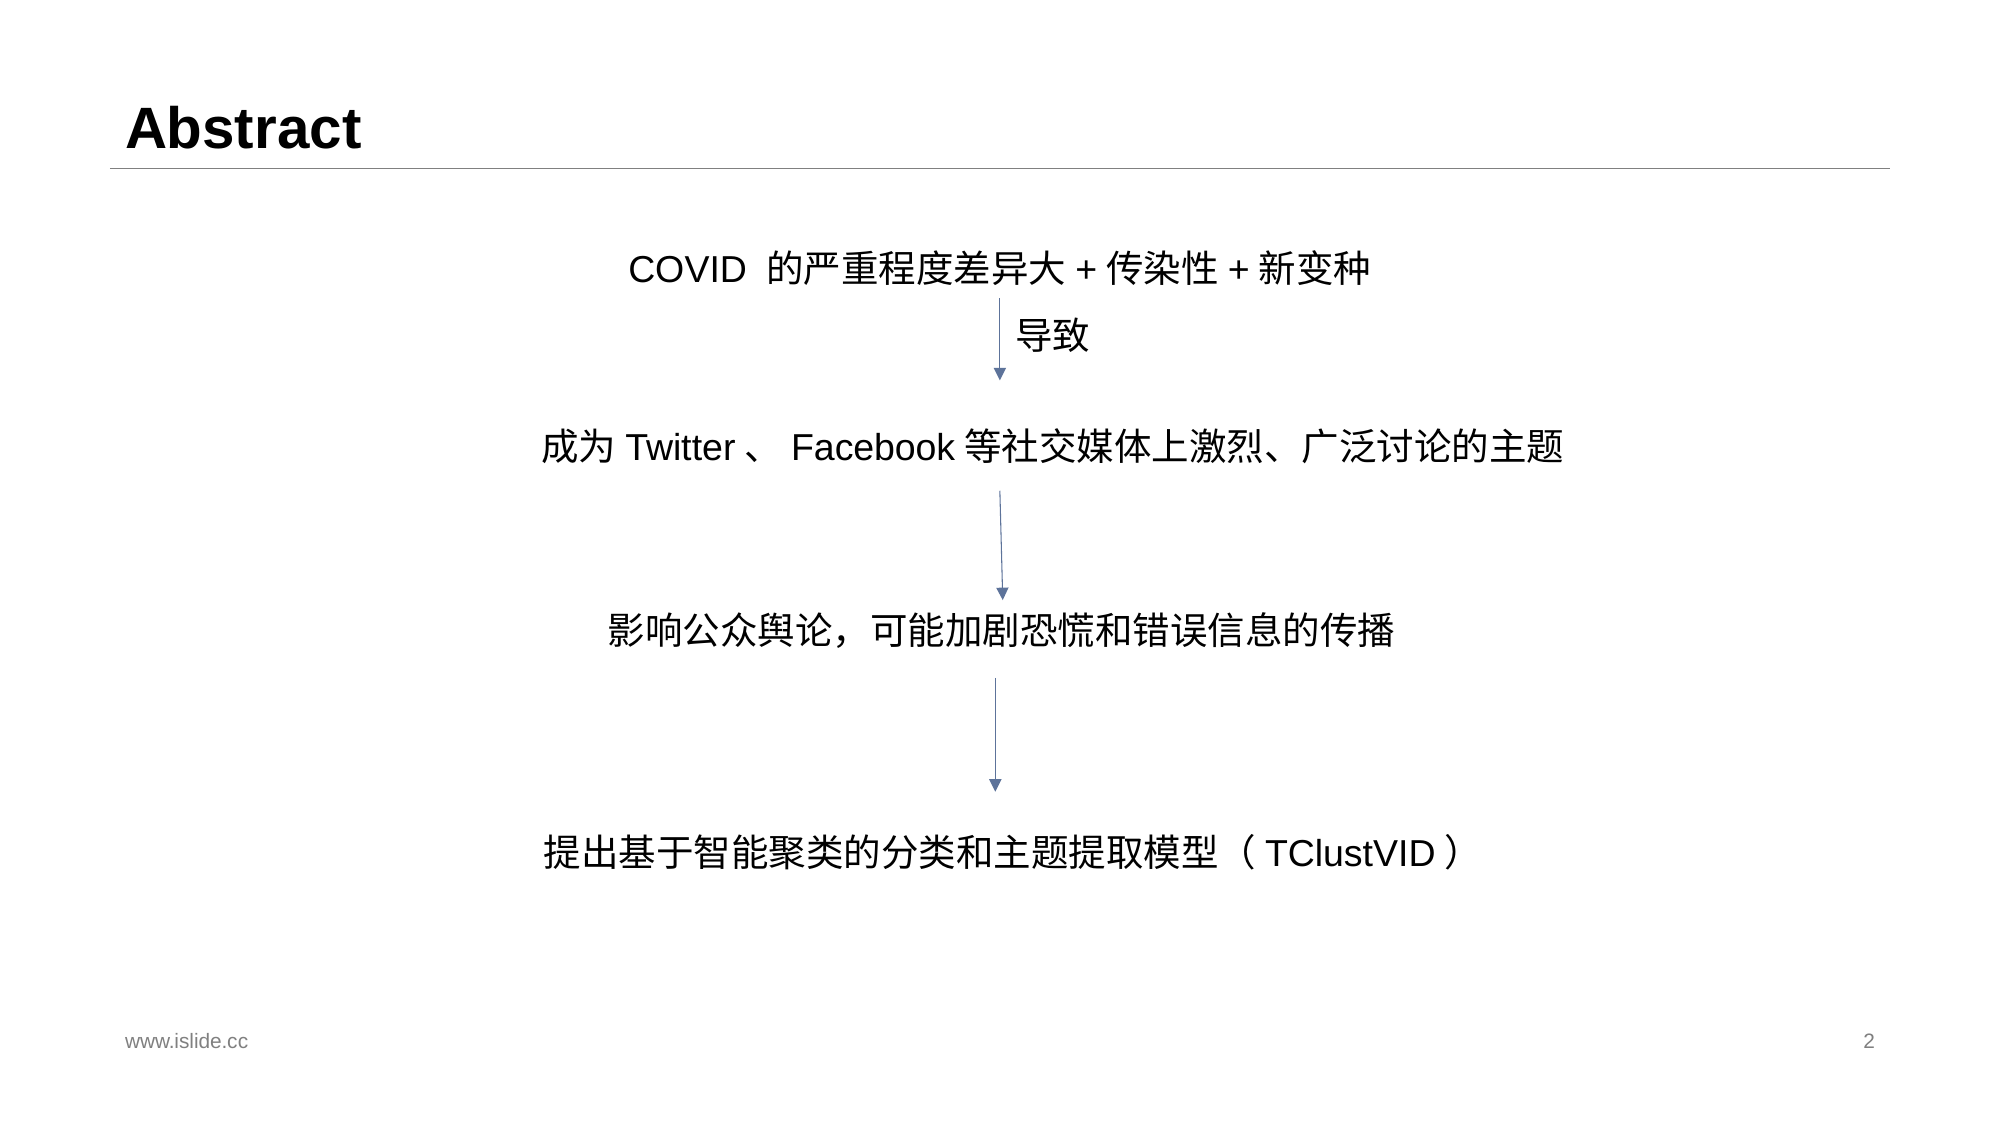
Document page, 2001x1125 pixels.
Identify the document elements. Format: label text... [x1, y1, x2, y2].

text_box COVID 的严重程度差异大+传染性+新变种 [613, 237, 1387, 298]
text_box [999, 490, 1003, 601]
text_box 提出基于智能聚类的分类和主题提取模型（TClustVID） [528, 821, 1497, 882]
slide_number 2 [1412, 1023, 1890, 1058]
title Abstract [109, 0, 1890, 169]
text_box 导致 [1000, 304, 1106, 365]
text_box 成为Twitter、Facebook等社交媒体上激烈、广泛讨论的主题 [526, 415, 1580, 476]
footer www.islide.cc [109, 1023, 790, 1058]
text_box 影响公众舆论，可能加剧恐慌和错误信息的传播 [593, 600, 1413, 660]
